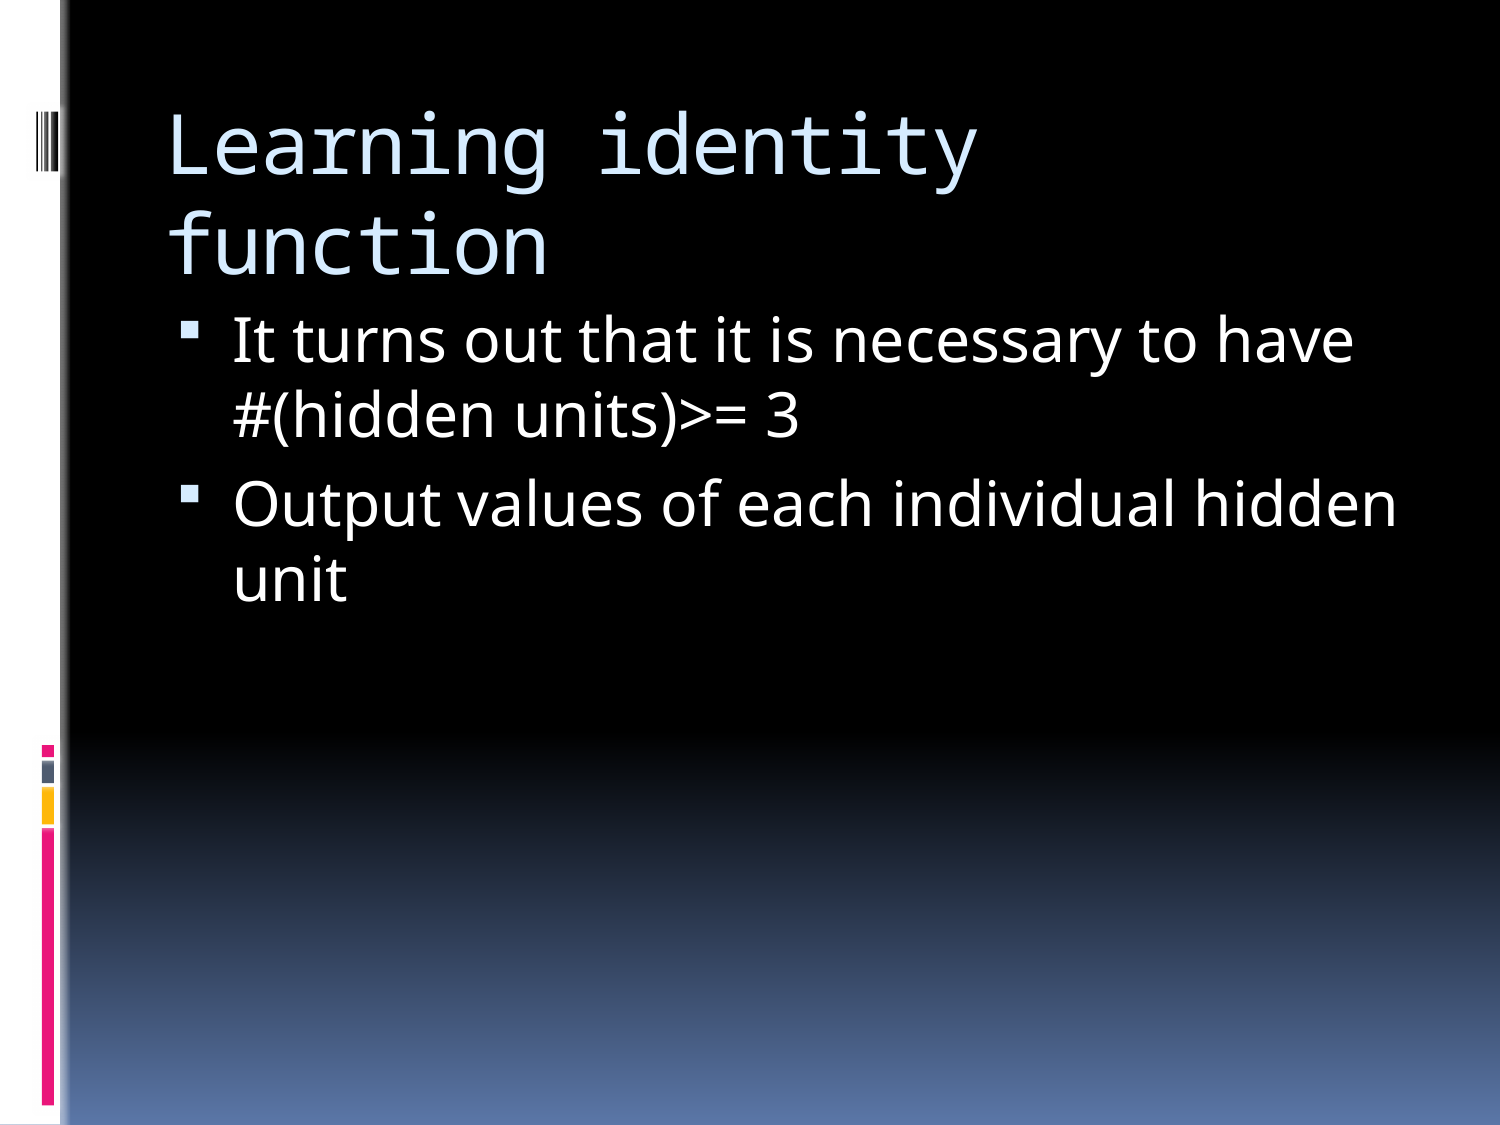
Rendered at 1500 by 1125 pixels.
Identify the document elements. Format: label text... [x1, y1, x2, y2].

list It turns out that it is necessary to have #(hidden units)>= 3 Output values of each individual hidden unit [150, 292, 1425, 1043]
title Learning identity function [150, 83, 1425, 234]
